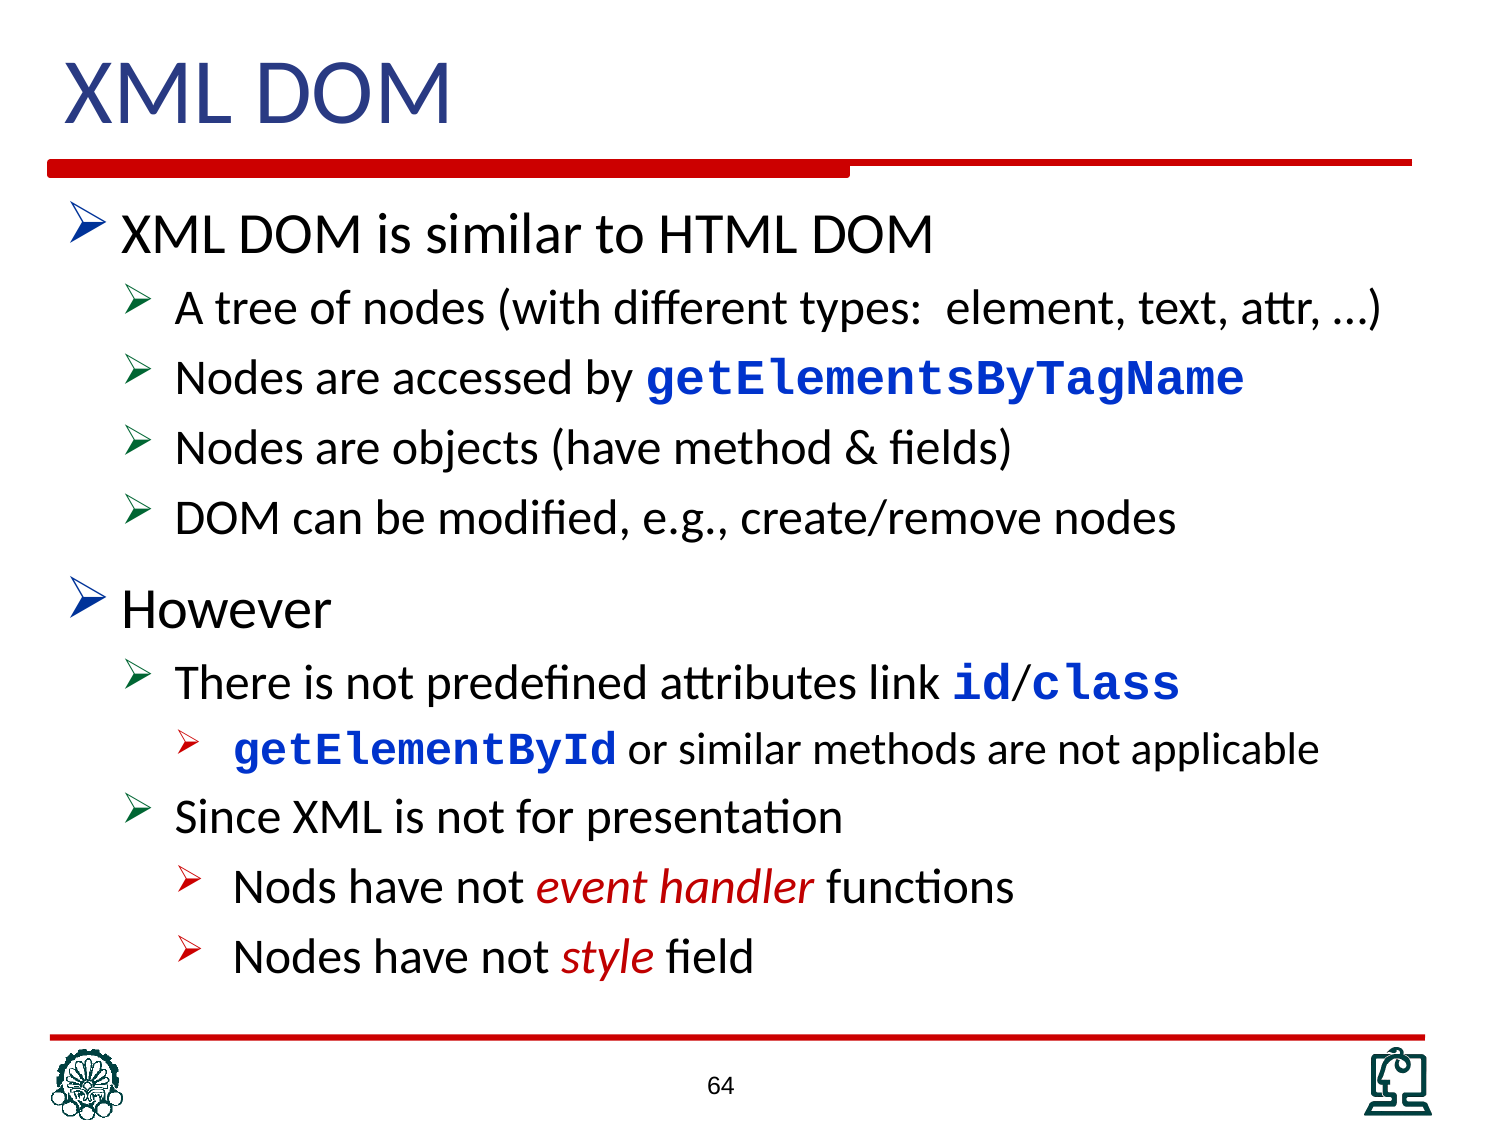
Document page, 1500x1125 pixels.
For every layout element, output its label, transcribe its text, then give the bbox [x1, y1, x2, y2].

picture [1362, 1045, 1438, 1119]
text_box XML DOM [49, 24, 1438, 150]
text_box XML DOM is similar to HTML DOM A tree of nodes (with different types: element, text, attr, …) Nodes are accessed by getElementsByTagName Nodes are objects (have method & fields) DOM can be modified, e.g., create/remove nodes However There is not predefined attributes link id/class getElementById or similar methods are not applicable Since XML is not for presentation Nods have not event handler functions Nodes have not style field [49, 187, 1500, 1038]
text_box 64 [649, 1062, 750, 1103]
picture [50, 1047, 125, 1122]
